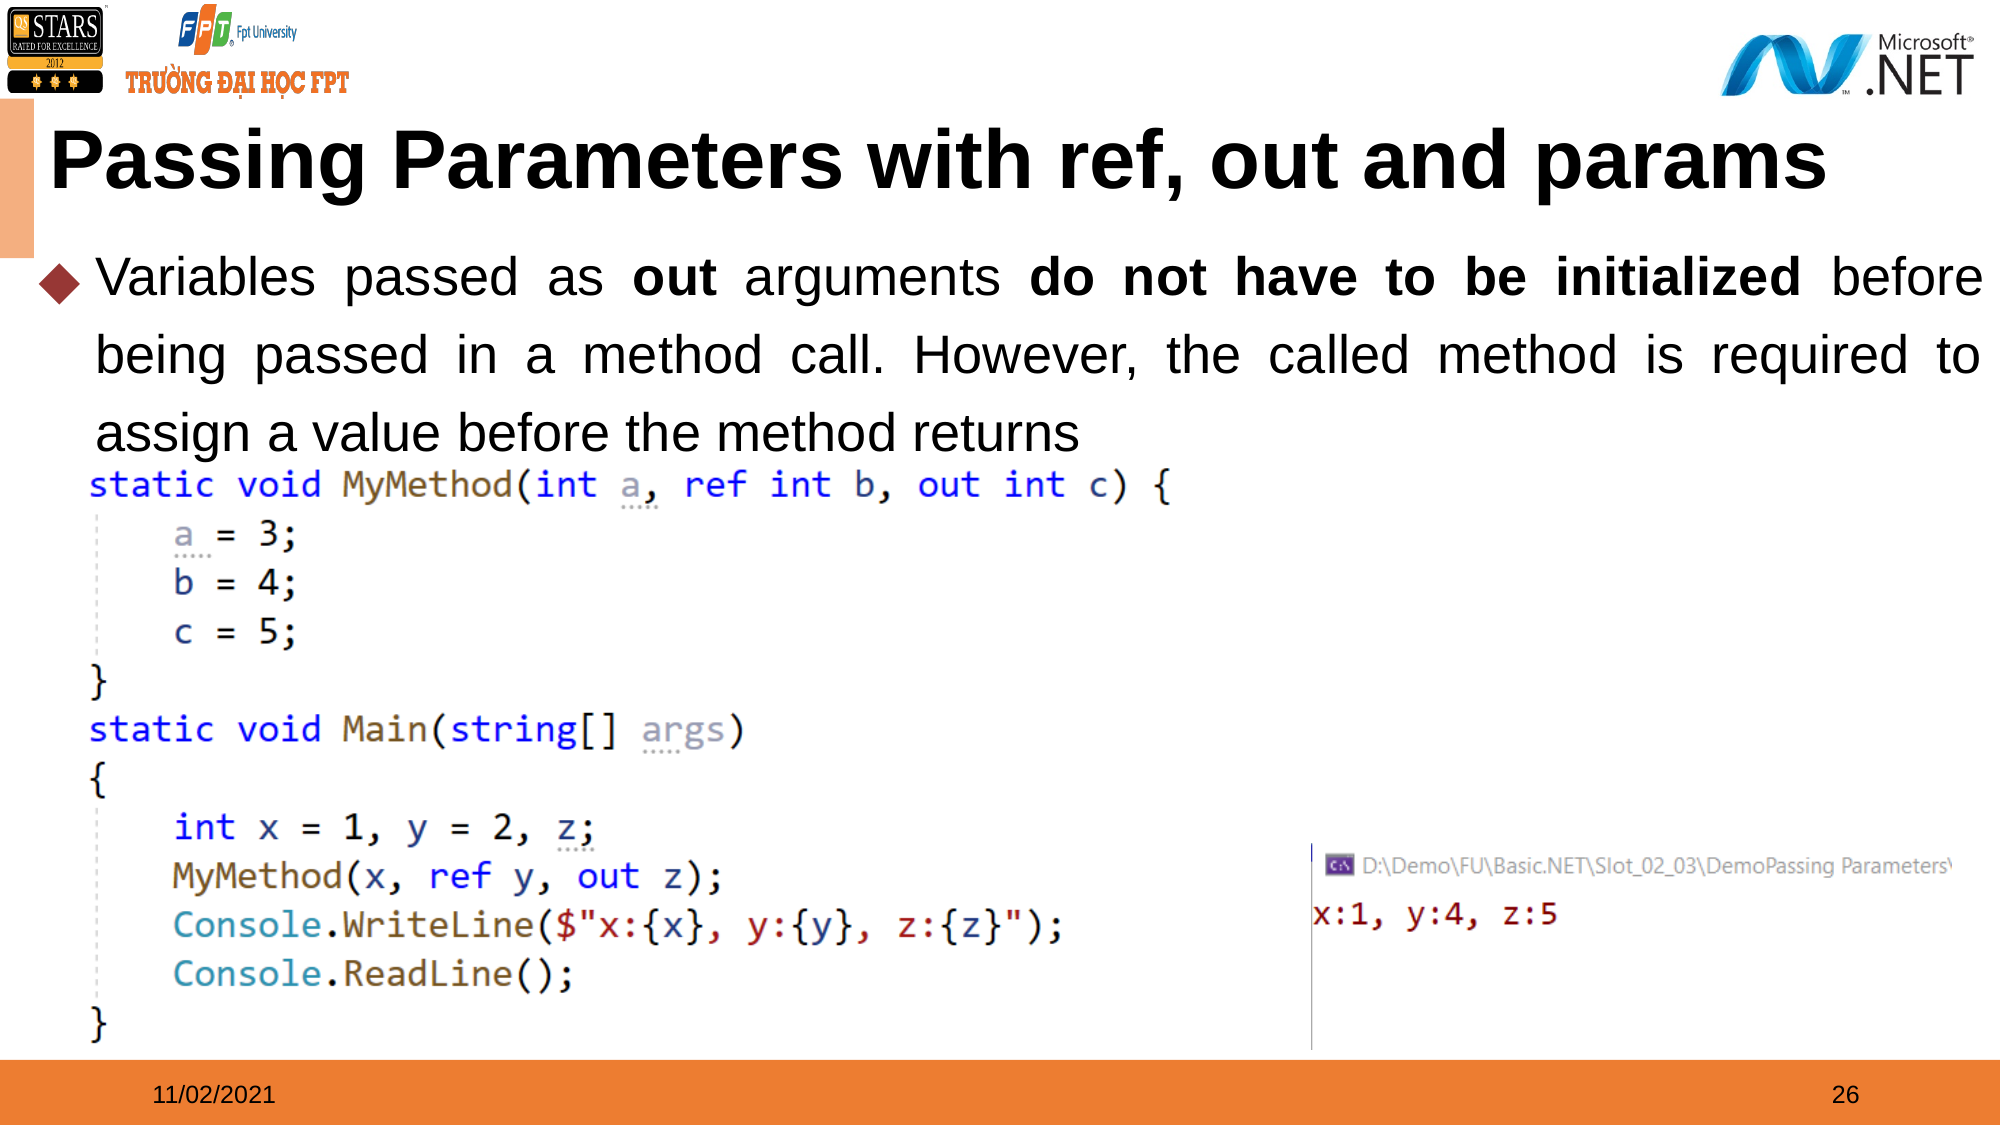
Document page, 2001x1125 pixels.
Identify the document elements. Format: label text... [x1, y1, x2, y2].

slide_number 26 [1424, 1063, 1875, 1123]
text_box Variables passed as out arguments do not have to be initialized before being passed in a method call. However, the called method is required to assign a value before the method returns [23, 221, 2000, 470]
picture [79, 463, 1183, 1051]
picture [1310, 842, 1952, 1051]
picture [1685, 0, 2001, 129]
picture [7, 4, 349, 99]
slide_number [137, 1063, 588, 1123]
title Passing Parameters with ref, out and params [34, 122, 1966, 202]
